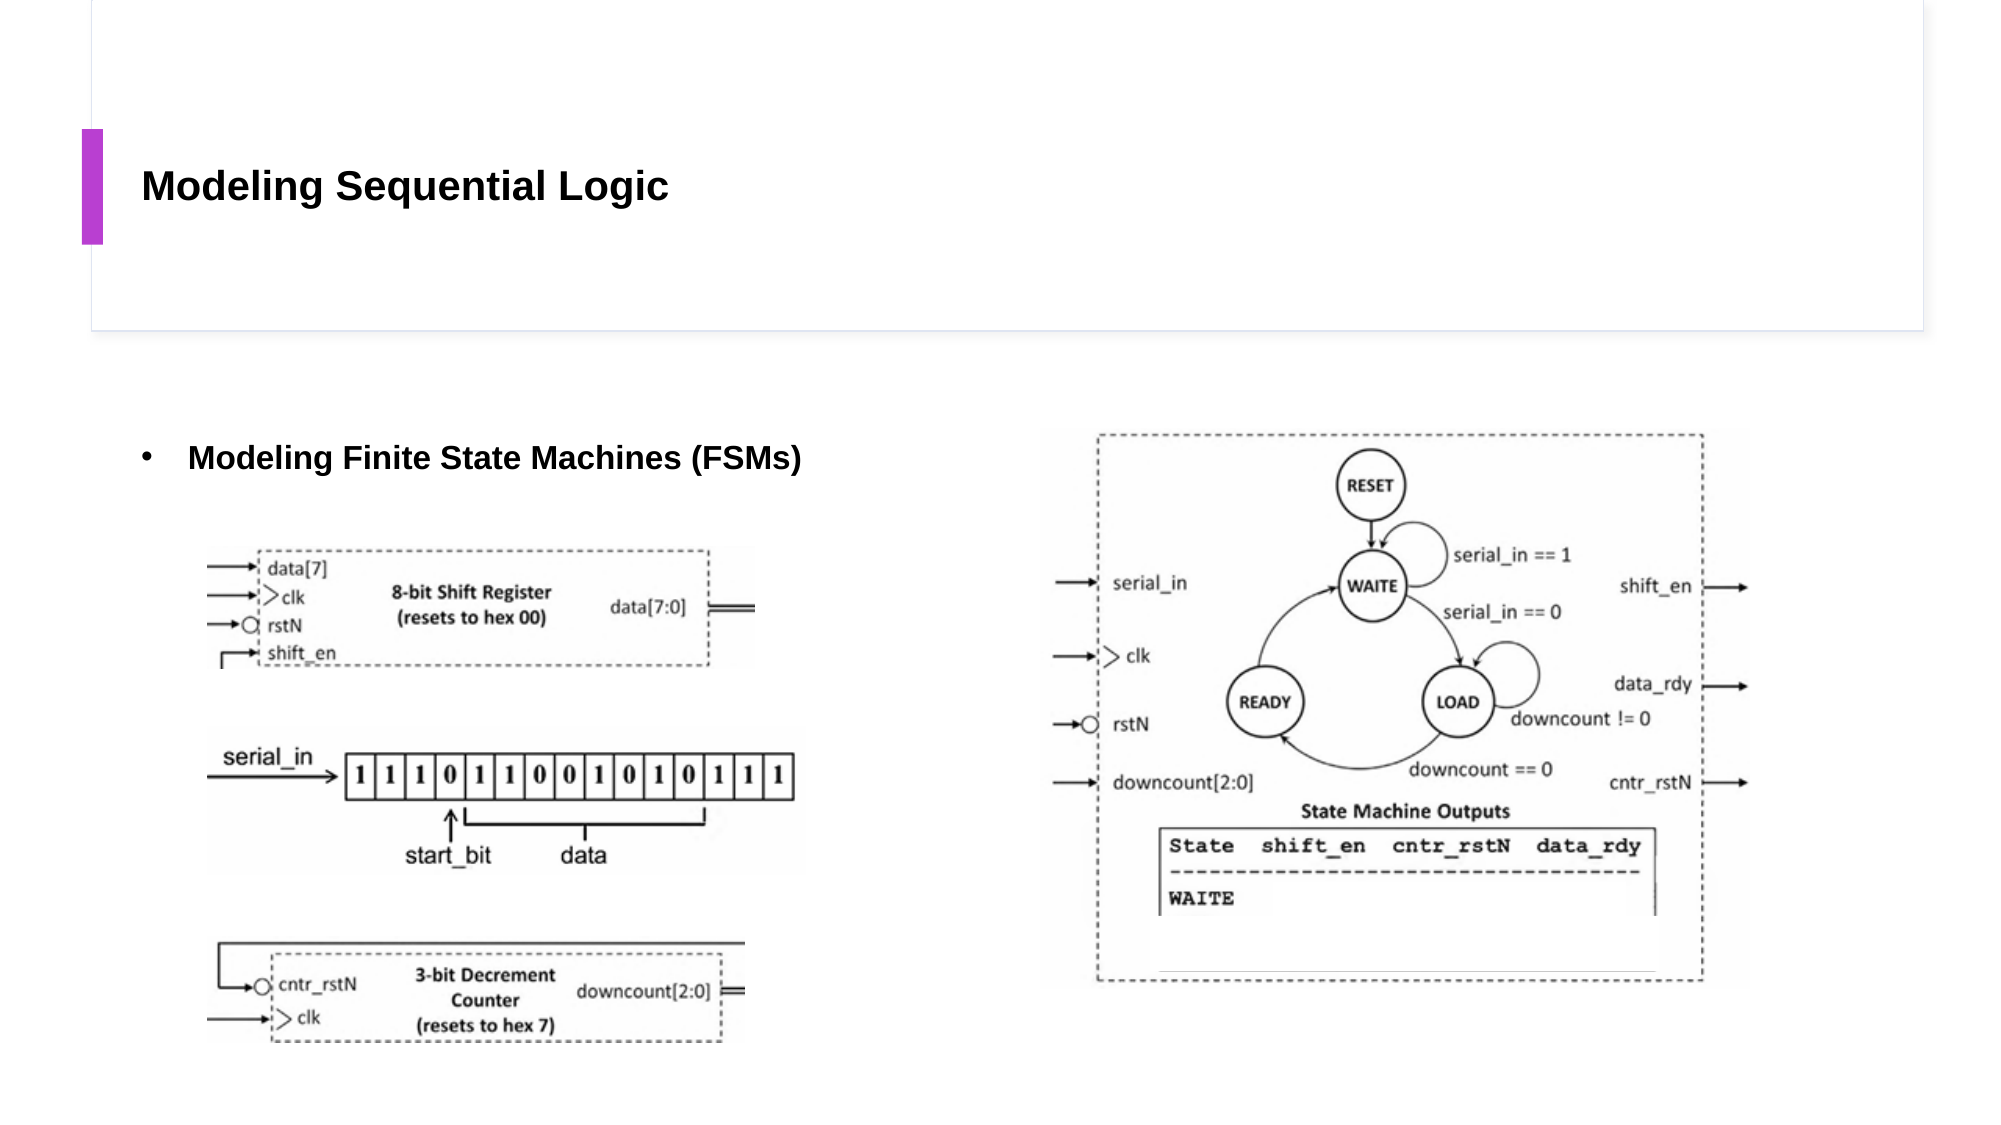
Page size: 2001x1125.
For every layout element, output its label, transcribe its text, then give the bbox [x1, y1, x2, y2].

picture [207, 546, 755, 669]
title Modeling Sequential Logic [126, 90, 1851, 284]
picture [207, 936, 746, 1044]
picture [1040, 428, 1751, 989]
picture [207, 725, 807, 875]
text_box Modeling Finite State Machines (FSMs) [126, 428, 1039, 484]
